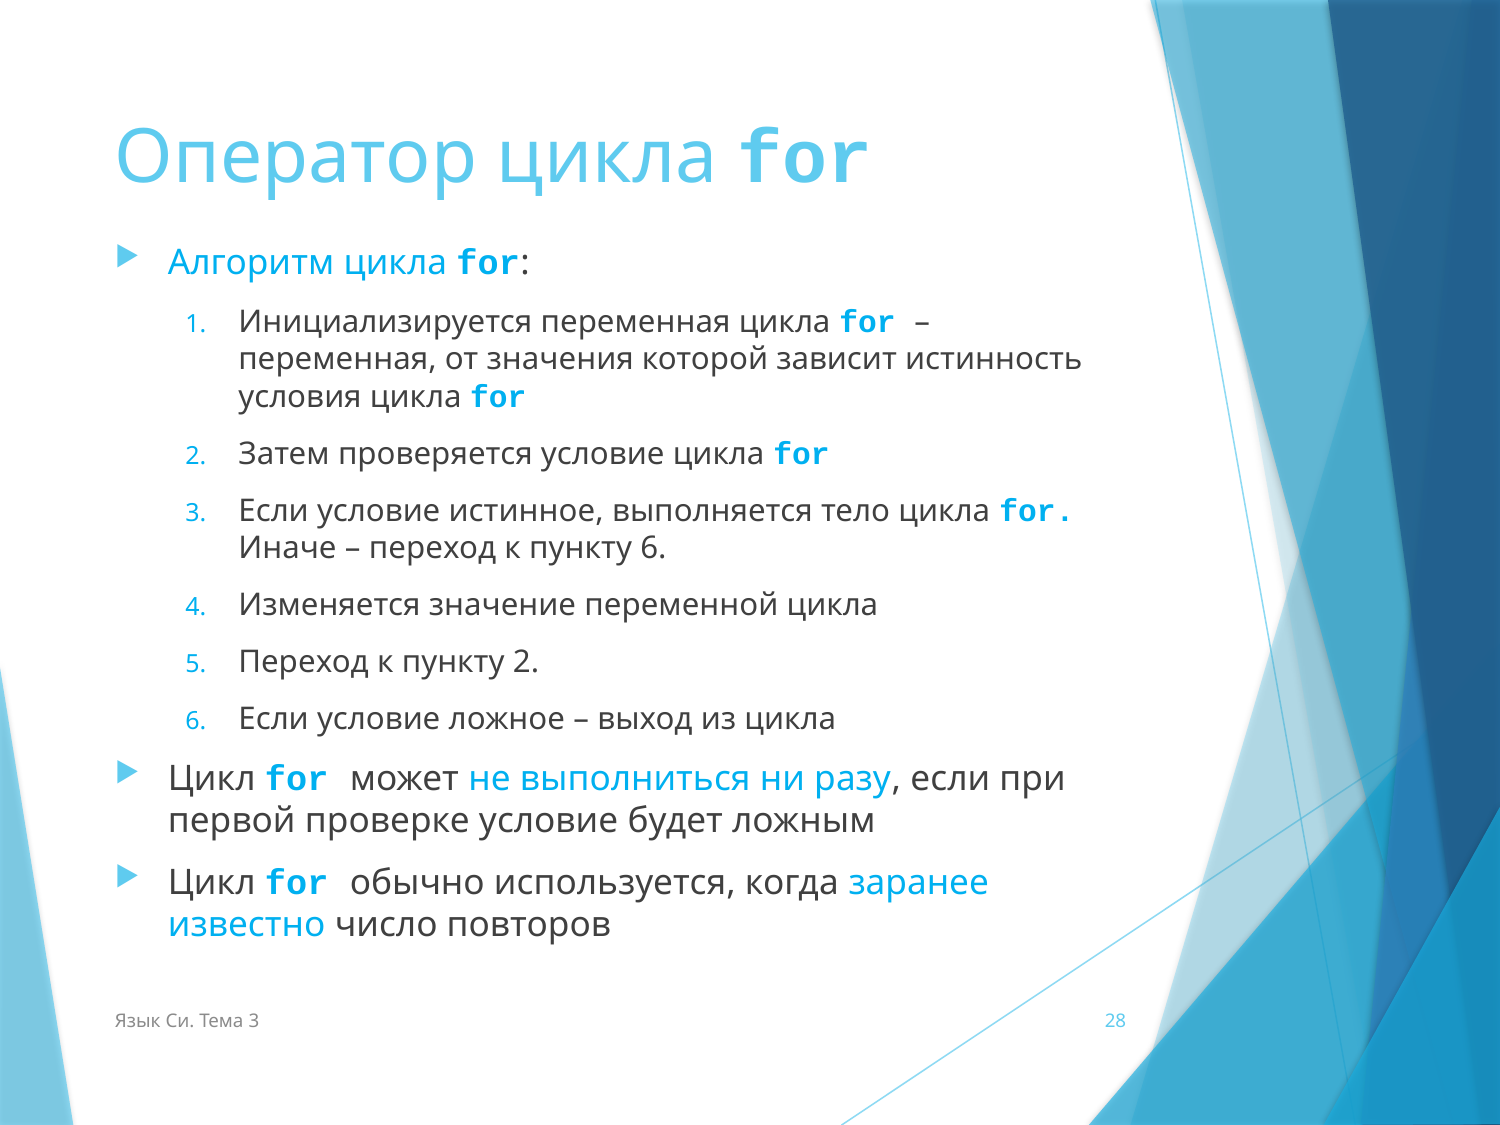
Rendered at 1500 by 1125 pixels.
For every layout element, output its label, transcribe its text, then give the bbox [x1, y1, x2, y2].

list Алгоритм цикла for: Инициализируется переменная цикла for – переменная, от значения которой зависит истинность условия цикла for Затем проверяется условие цикла for Если условие истинное, выполняется тело цикла for. Иначе – переход к пункту 6. Изменяется значение переменной цикла Переход к пункту 2. Если условие ложное – выход из цикла Цикл for может не выполниться ни разу, если при первой проверке условие будет ложным Цикл for обычно используется, когда заранее известно число повторов [99, 231, 1142, 956]
slide_number 28 [1057, 991, 1142, 1051]
footer Язык Си. Тема 3 [99, 991, 859, 1051]
title Оператор цикла for [99, 99, 1142, 231]
